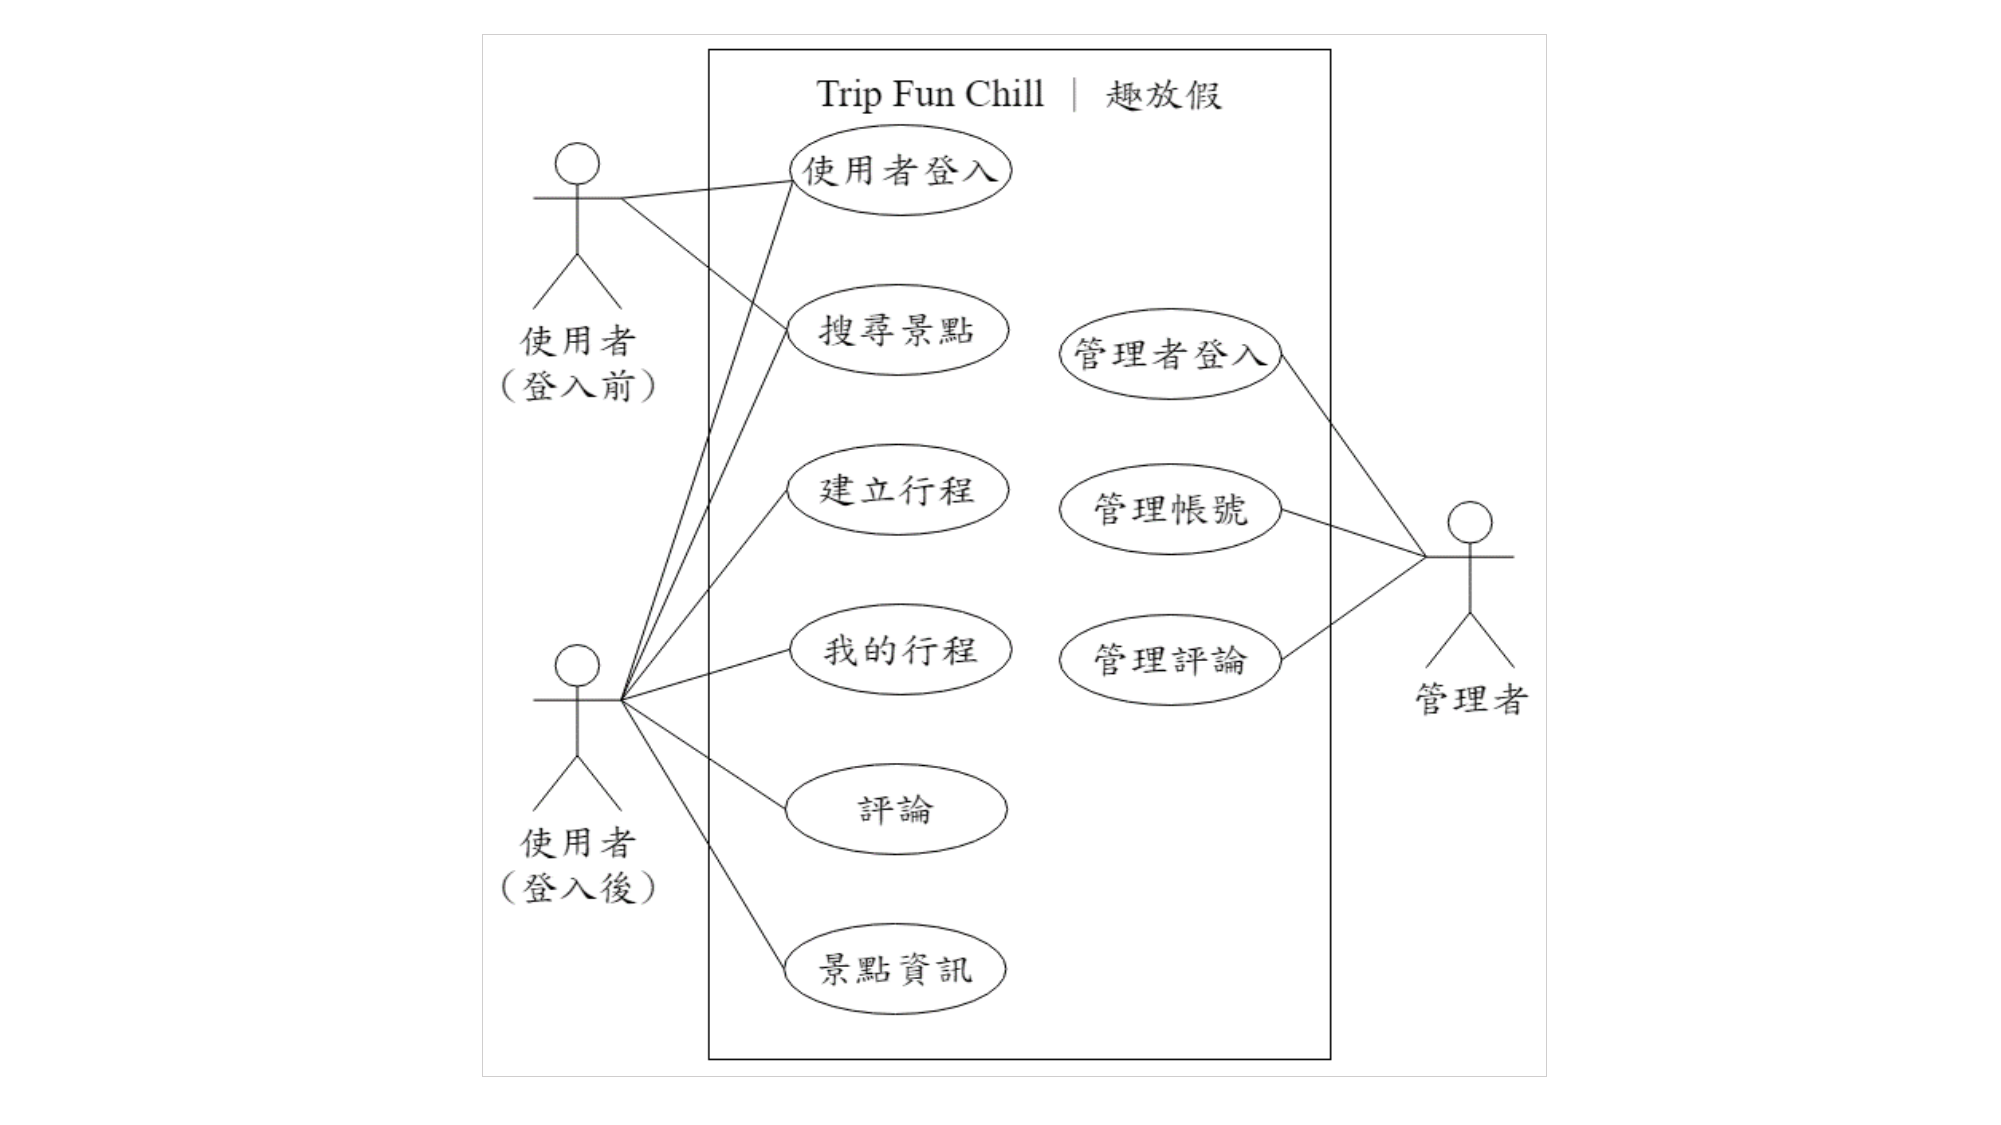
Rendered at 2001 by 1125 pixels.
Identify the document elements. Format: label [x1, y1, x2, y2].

picture [482, 34, 1547, 1077]
